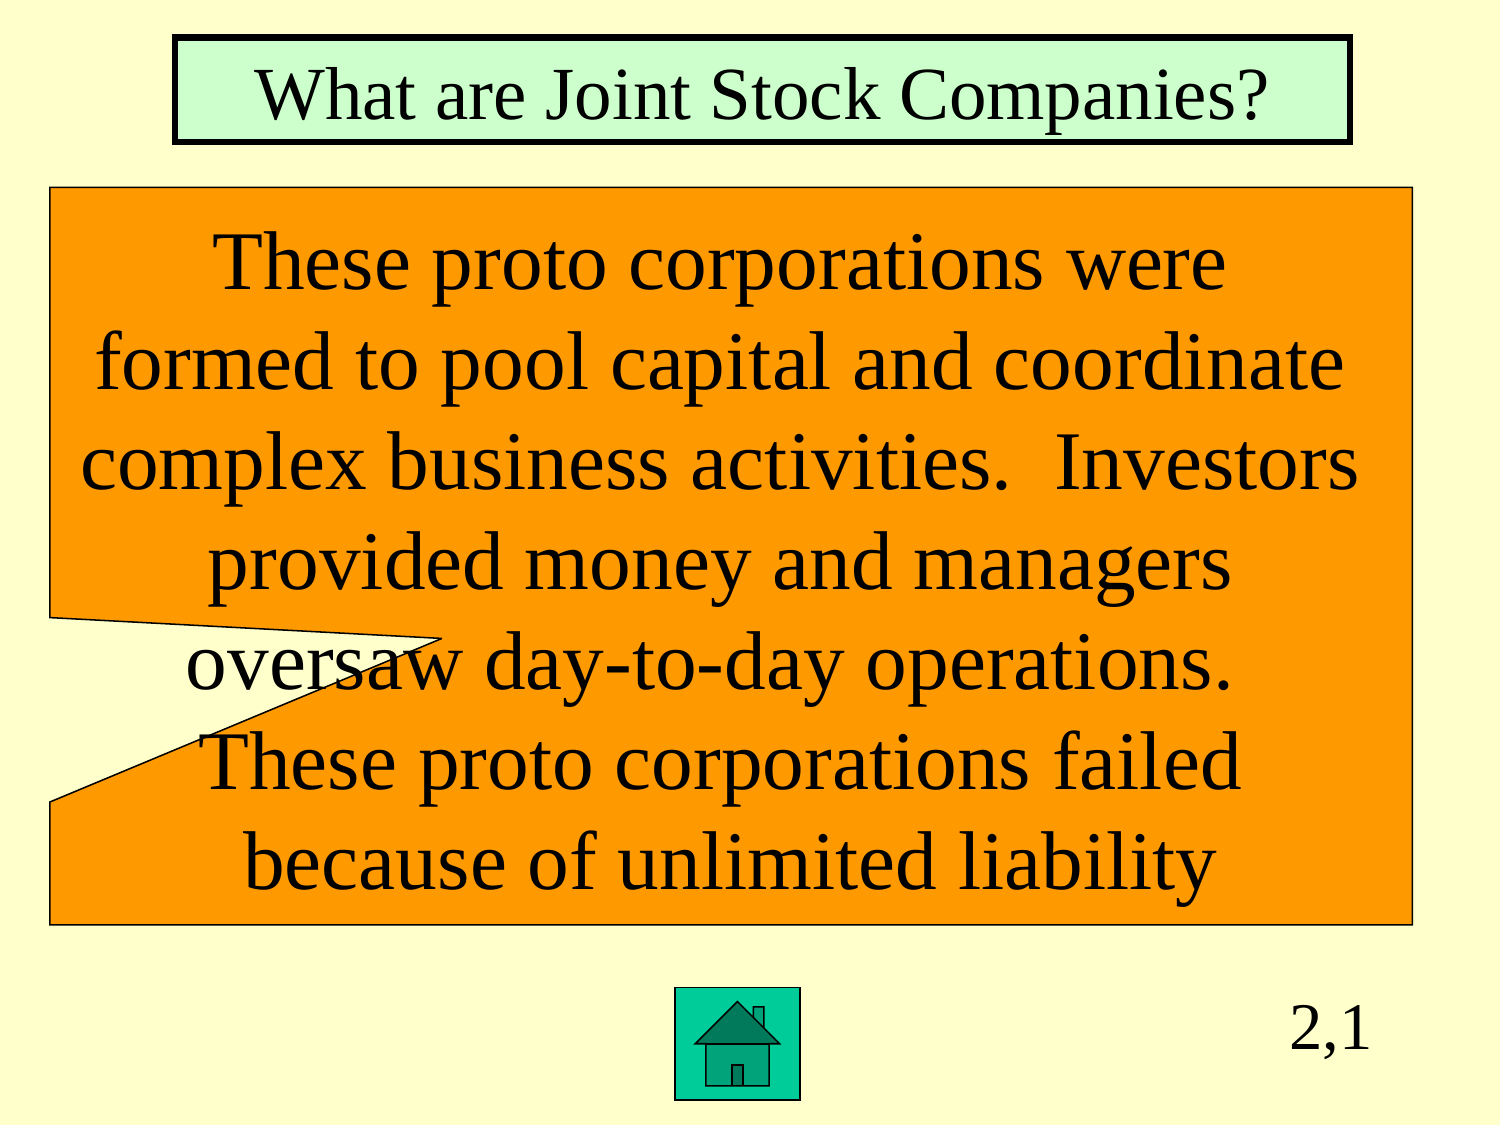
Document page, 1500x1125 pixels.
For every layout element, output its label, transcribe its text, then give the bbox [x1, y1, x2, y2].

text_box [249, 228, 1251, 897]
text_box These proto corporations were formed to pool capital and coordinate complex business activities. Investors provided money and managers oversaw day-to-day operations. These proto corporations failed because of unlimited liability [49, 187, 1413, 925]
text_box [675, 987, 801, 1101]
subtitle 2,1 [1162, 974, 1500, 1125]
text_box What are Joint Stock Companies? [174, 37, 1350, 143]
